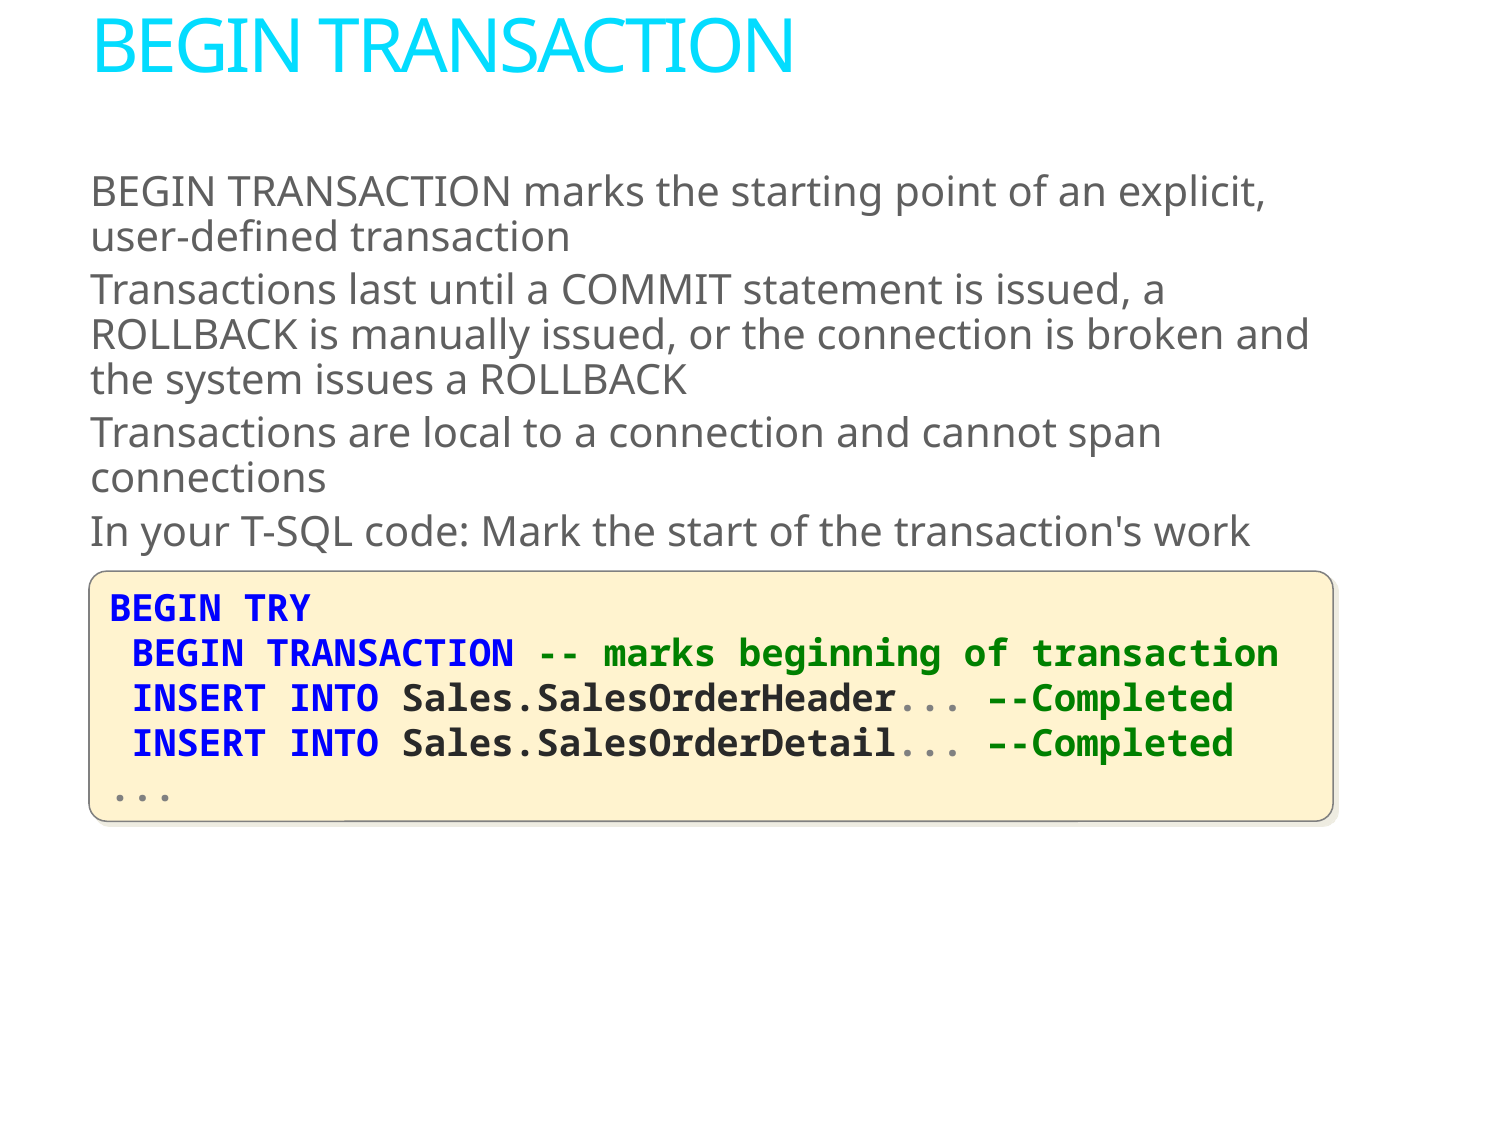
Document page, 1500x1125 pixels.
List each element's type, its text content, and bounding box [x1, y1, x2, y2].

text_box BEGIN TRY BEGIN TRANSACTION -- marks beginning of transaction INSERT INTO Sales.SalesOrderHeader... –-Completed INSERT INTO Sales.SalesOrderDetail... –-Completed ... [88, 571, 1334, 822]
list BEGIN TRANSACTION marks the starting point of an explicit, user-defined transaction Transactions last until a COMMIT statement is issued, a ROLLBACK is manually issued, or the connection is broken and the system issues a ROLLBACK Transactions are local to a connection and cannot span connections In your T-SQL code: Mark the start of the transaction's work [75, 162, 1347, 883]
title BEGIN TRANSACTION [75, 0, 1351, 122]
